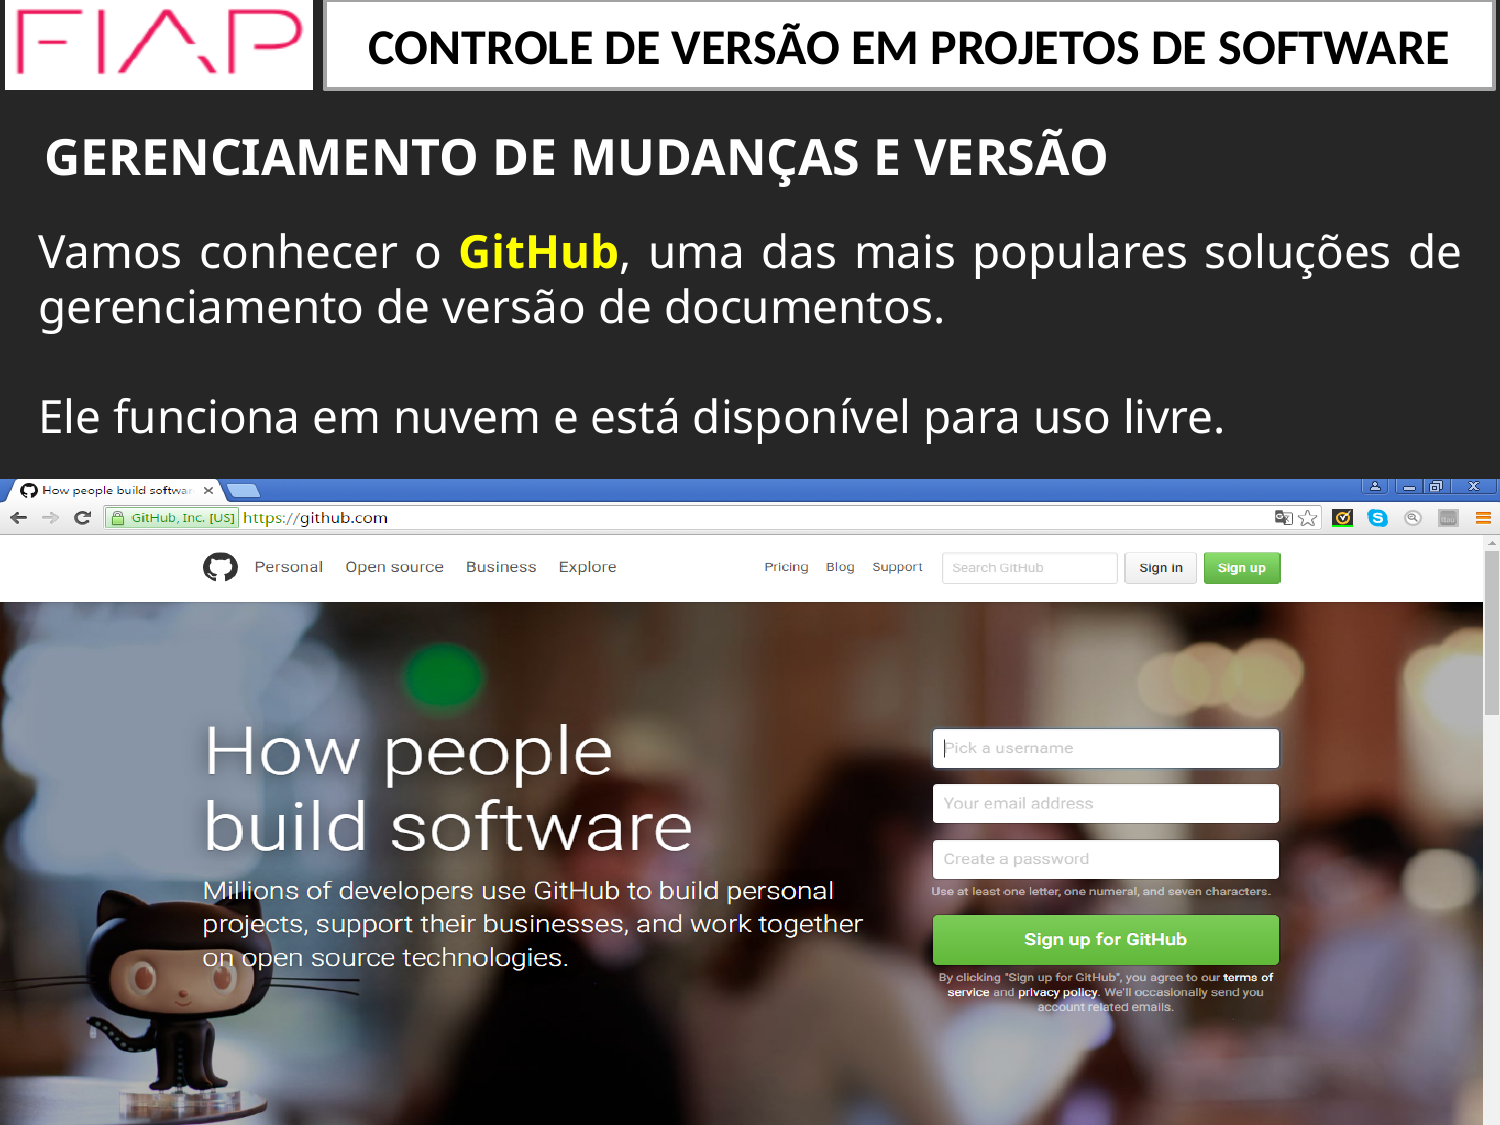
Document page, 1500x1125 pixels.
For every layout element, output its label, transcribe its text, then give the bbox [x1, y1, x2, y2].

text_box GERENCIAMENTO DE MUDANÇAS E VERSÃO [29, 118, 1413, 186]
text_box Vamos conhecer o GitHub, uma das mais populares soluções de gerenciamento de versão de documentos. Ele funciona em nuvem e está disponível para uso livre. [23, 215, 1478, 444]
picture [0, 479, 1500, 1125]
